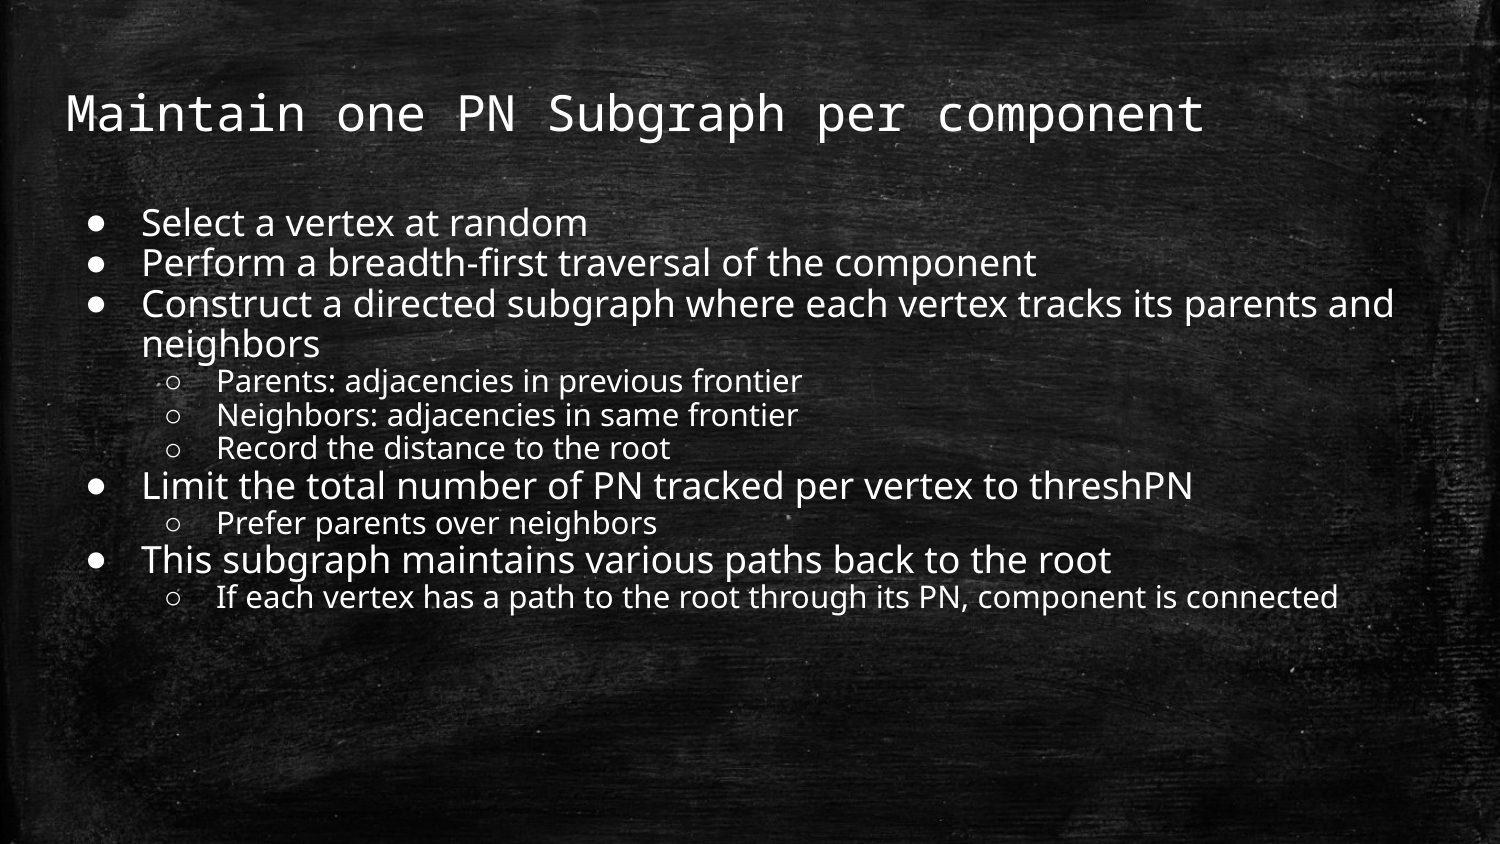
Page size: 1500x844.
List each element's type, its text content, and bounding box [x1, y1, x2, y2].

list Select a vertex at random Perform a breadth-first traversal of the component Construct a directed subgraph where each vertex tracks its parents and neighbors Parents: adjacencies in previous frontier Neighbors: adjacencies in same frontier Record the distance to the root Limit the total number of PN tracked per vertex to threshPN Prefer parents over neighbors This subgraph maintains various paths back to the root If each vertex has a path to the root through its PN, component is connected [51, 189, 1449, 750]
title Maintain one PN Subgraph per component [51, 72, 1449, 167]
